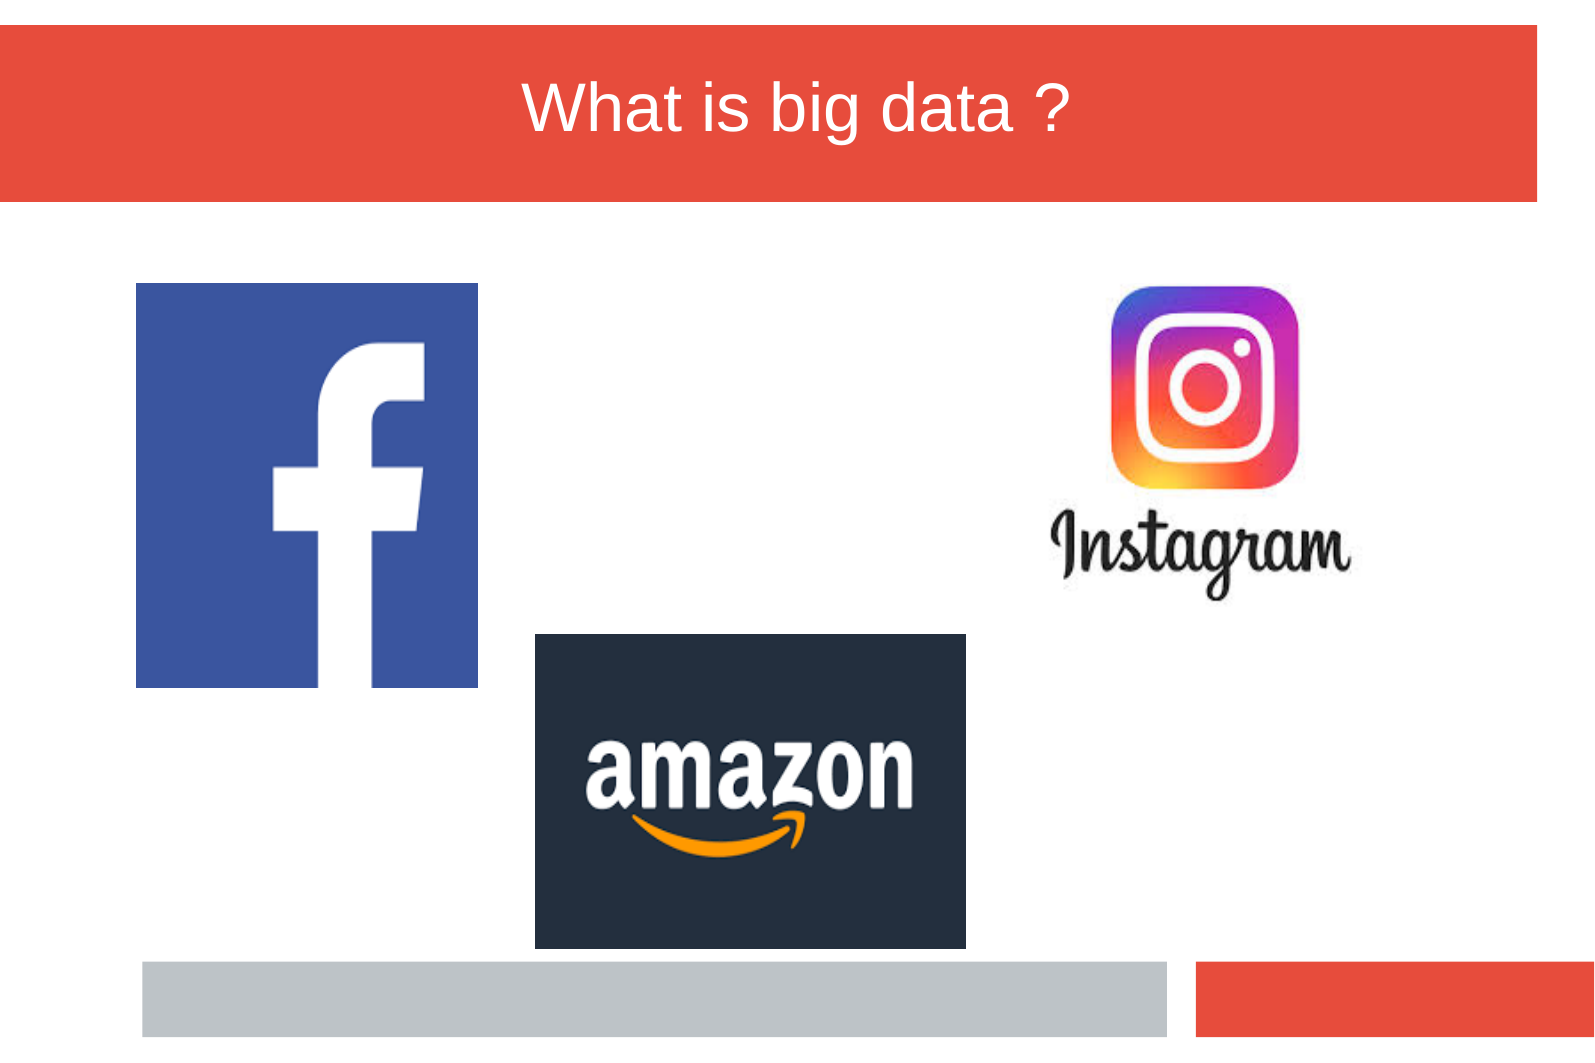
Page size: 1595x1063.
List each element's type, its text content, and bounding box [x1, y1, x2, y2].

text_box What is big data ? [375, 40, 1219, 175]
picture [534, 633, 966, 949]
picture [136, 282, 479, 689]
picture [936, 283, 1469, 607]
